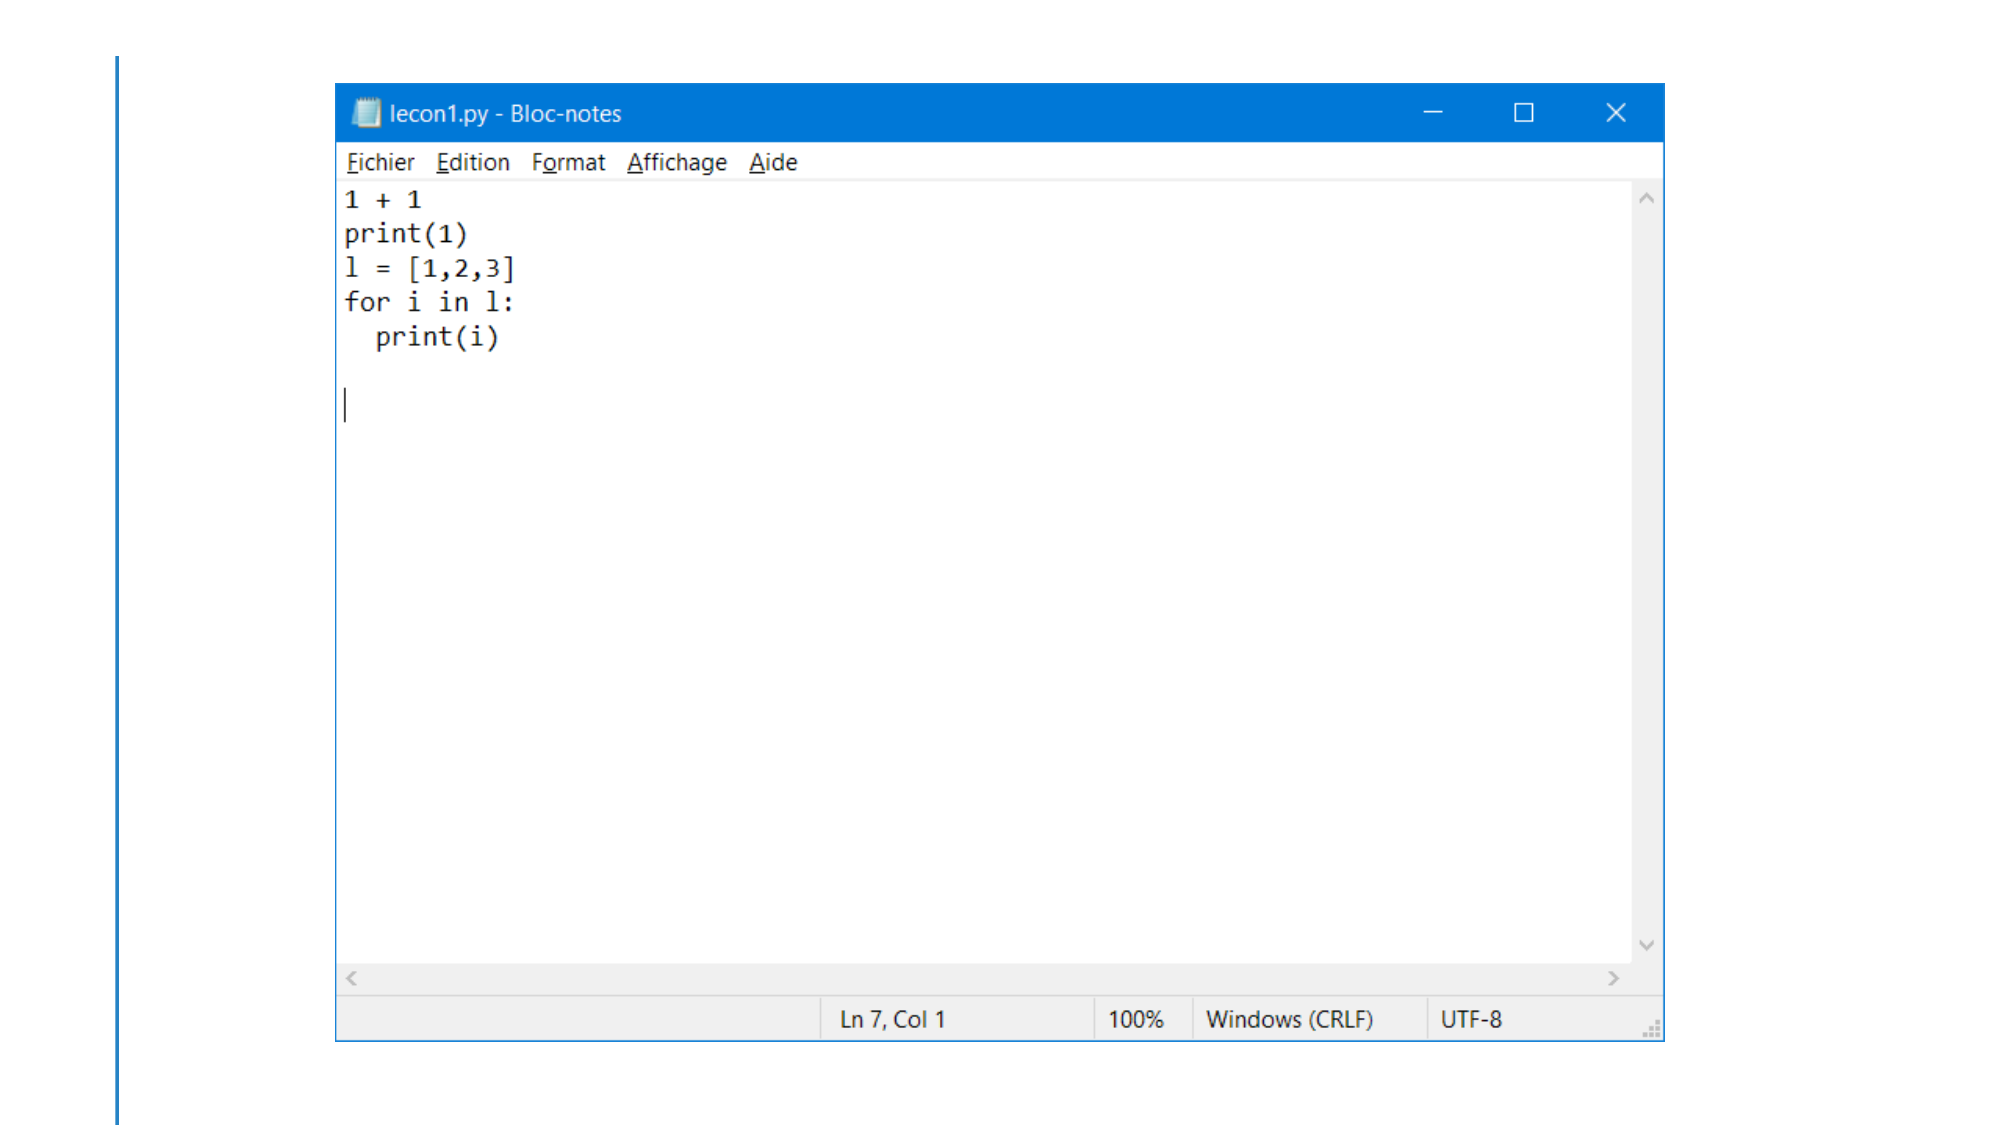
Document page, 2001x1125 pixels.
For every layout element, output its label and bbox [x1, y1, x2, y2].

picture [335, 83, 1665, 1042]
